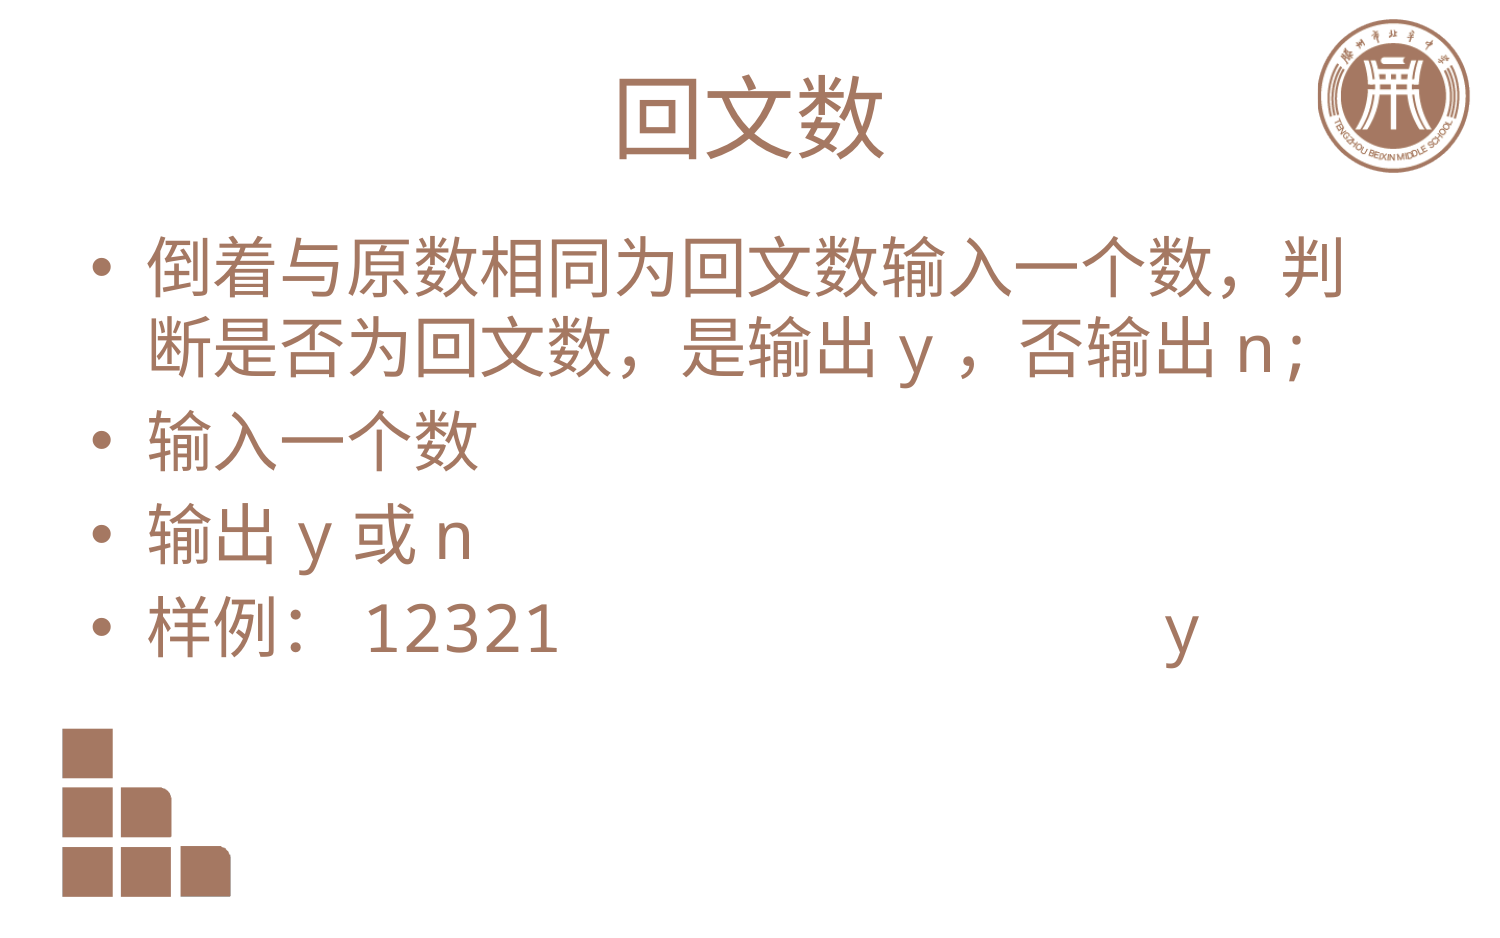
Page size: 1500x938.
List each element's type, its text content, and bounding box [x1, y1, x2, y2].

picture [41, 716, 263, 916]
title 回文数 [75, 37, 1425, 194]
picture [1317, 19, 1498, 173]
list 倒着与原数相同为回文数输入一个数，判断是否为回文数，是输出y，否输出n; 输入一个数 输出y或n 样例：12321 y [75, 218, 1425, 838]
